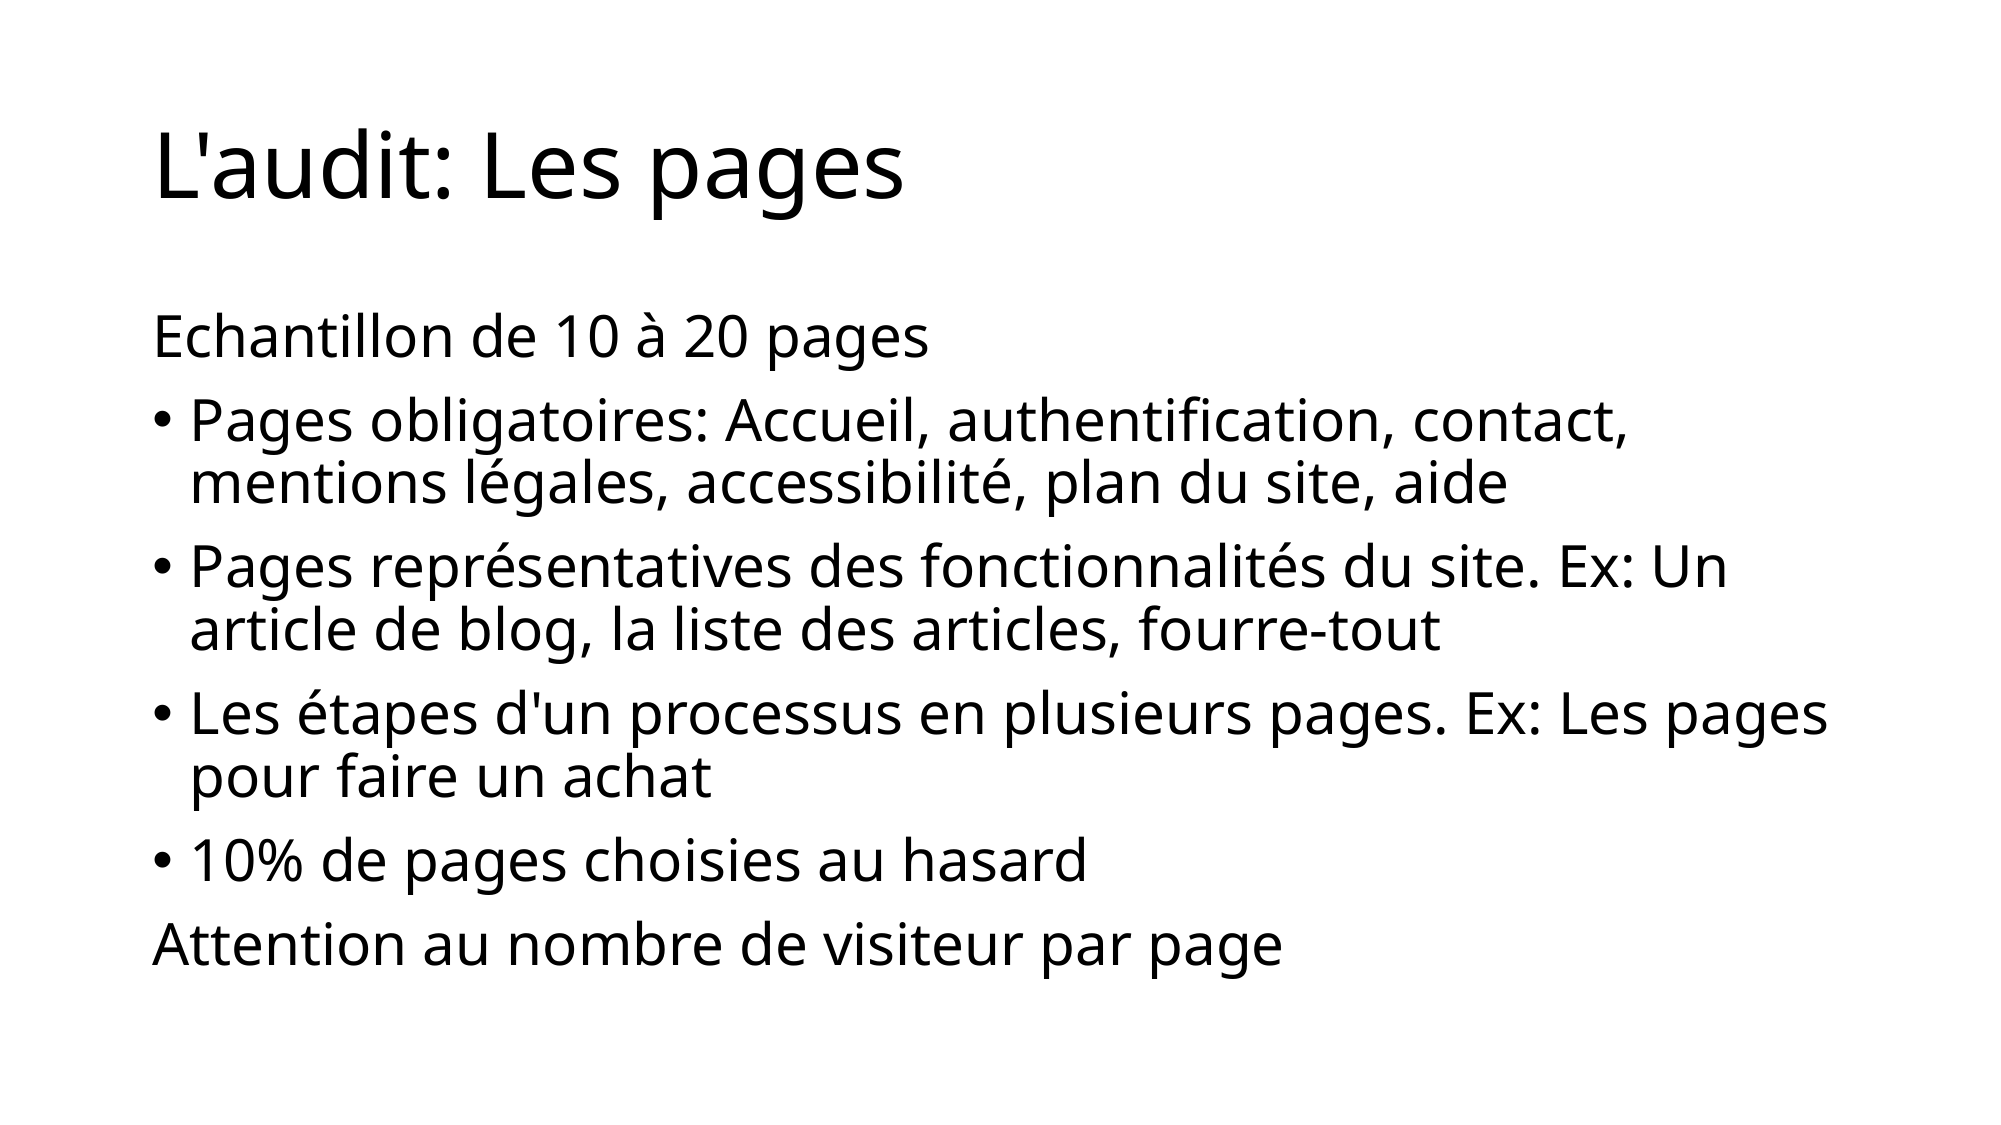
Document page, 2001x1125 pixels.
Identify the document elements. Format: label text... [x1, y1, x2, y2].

list Echantillon de 10 à 20 pages Pages obligatoires: Accueil, authentification, contact, mentions légales, accessibilité, plan du site, aide Pages représentatives des fonctionnalités du site. Ex: Un article de blog, la liste des articles, fourre-tout Les étapes d'un processus en plusieurs pages. Ex: Les pages pour faire un achat 10% de pages choisies au hasard Attention au nombre de visiteur par page [137, 299, 1863, 1014]
title L'audit: Les pages [137, 59, 1863, 278]
